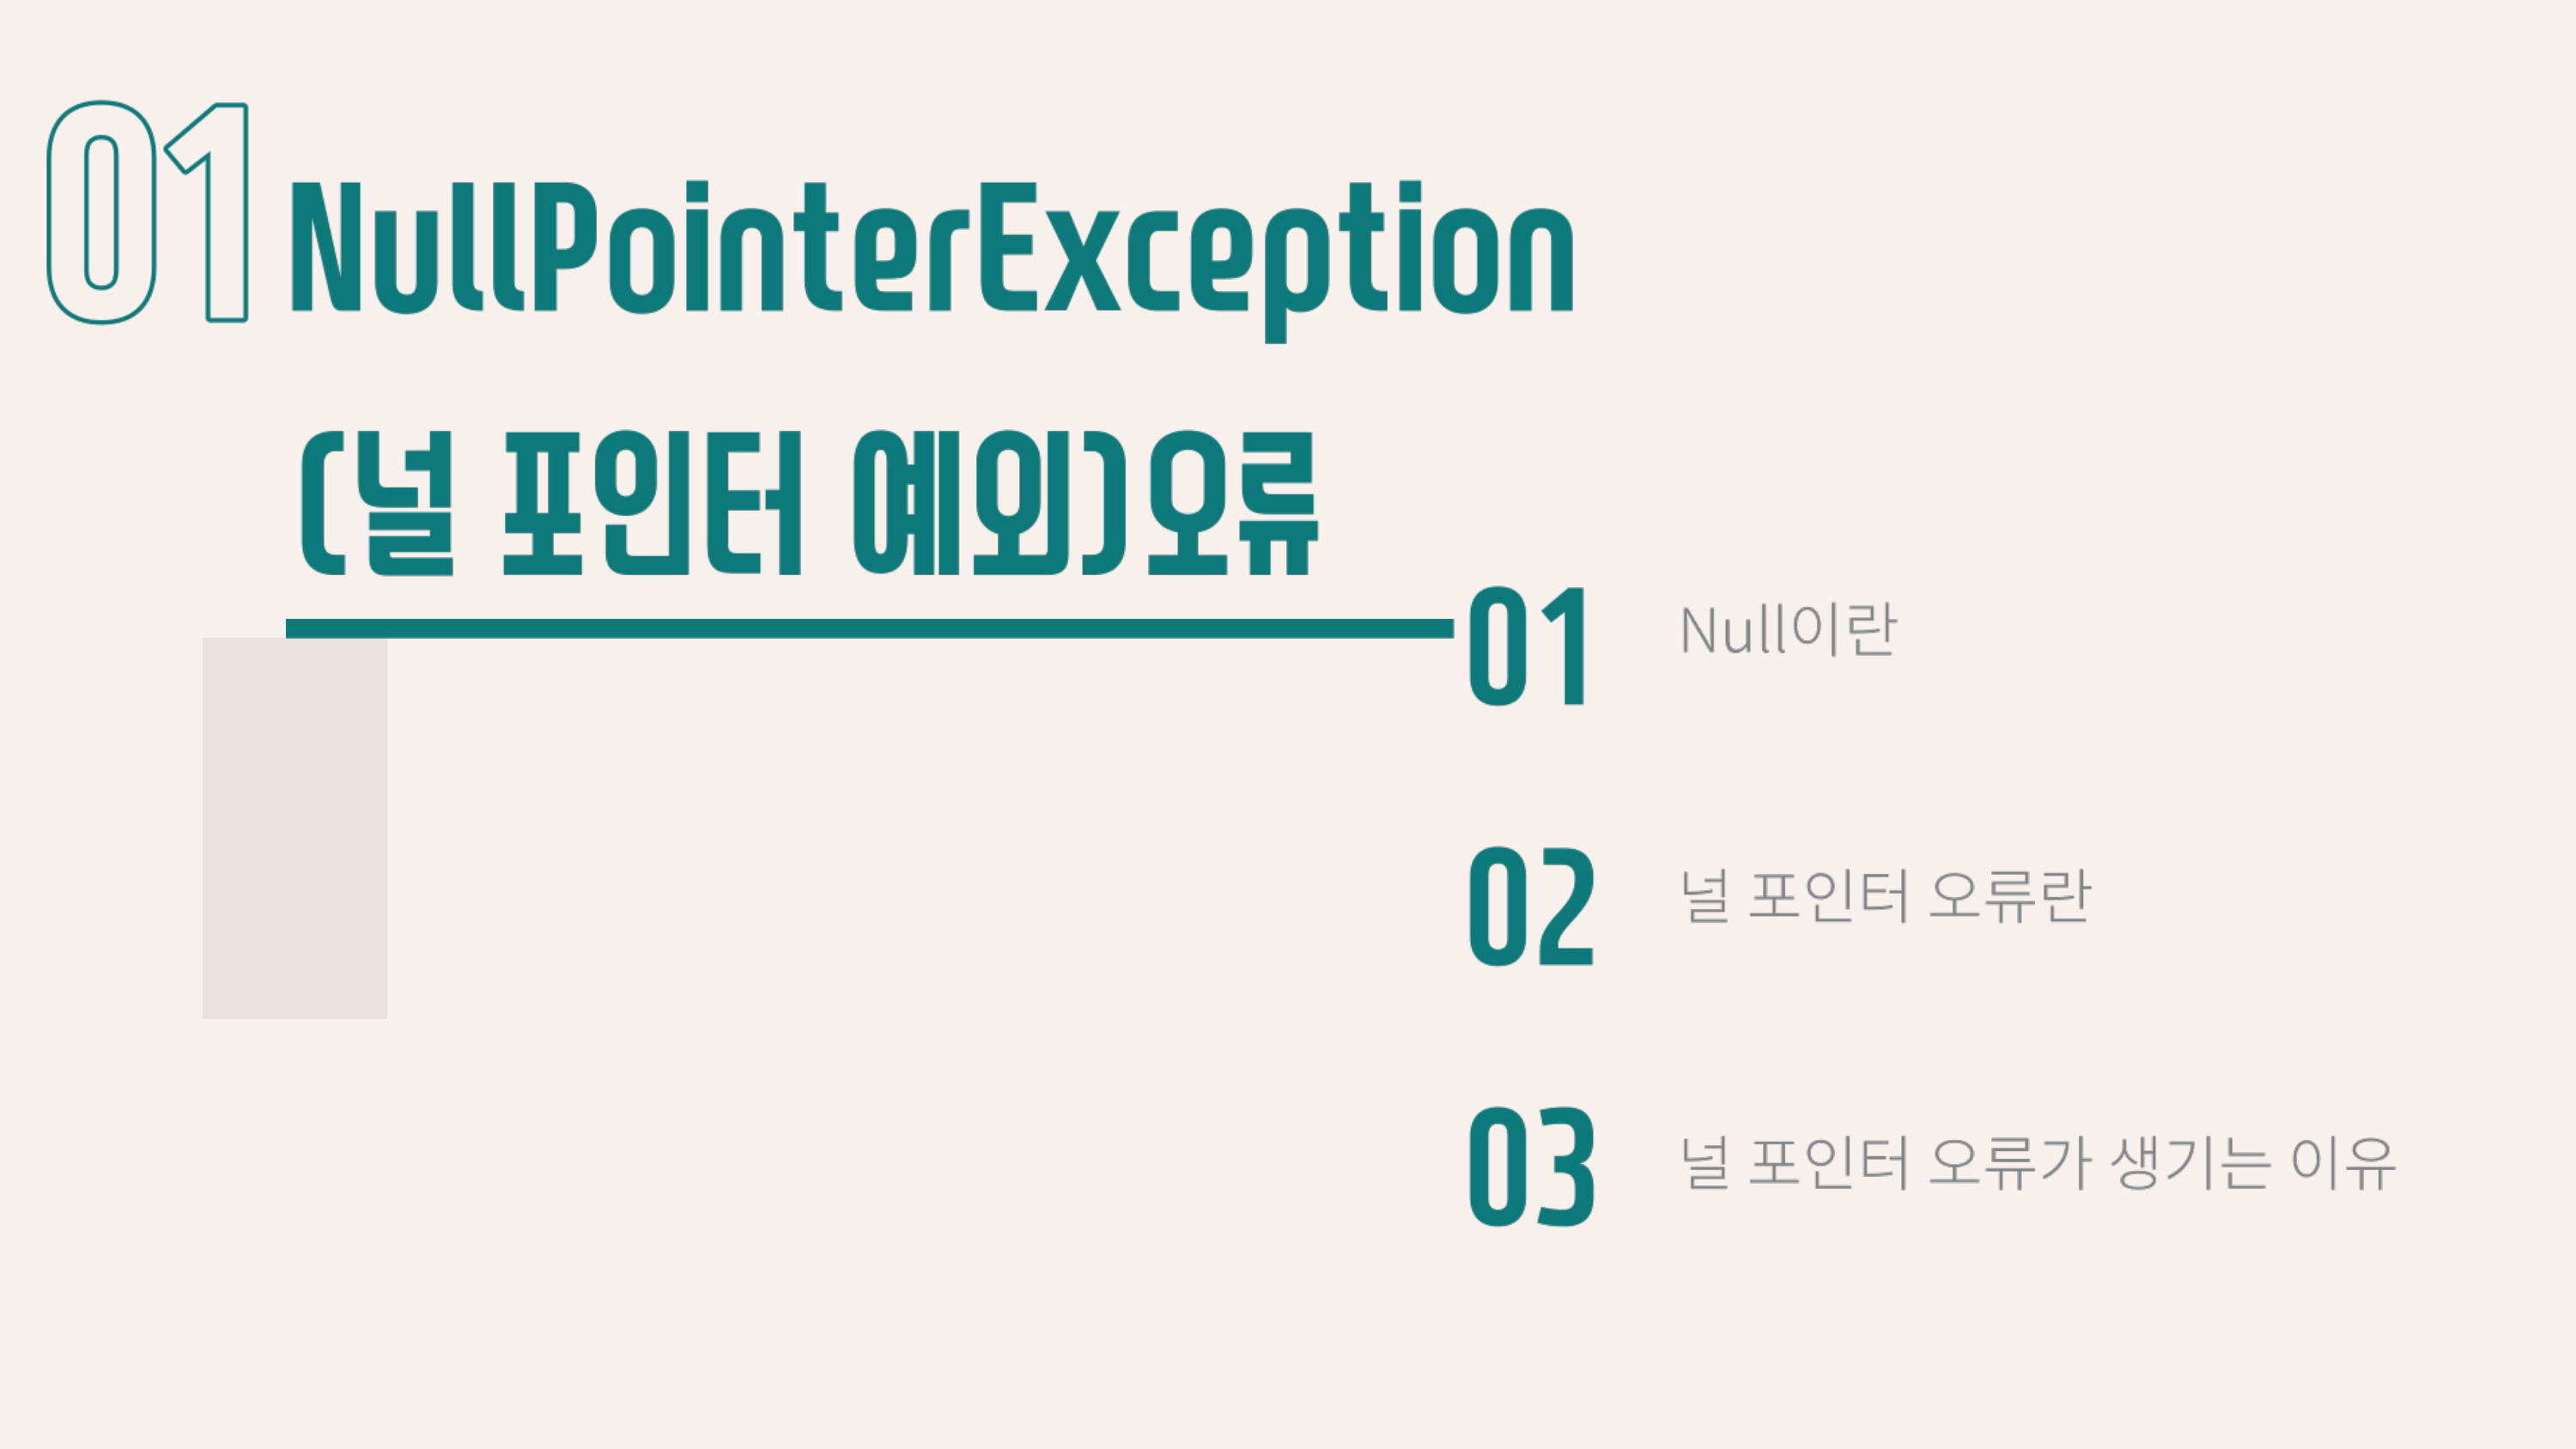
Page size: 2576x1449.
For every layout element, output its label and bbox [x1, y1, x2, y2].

picture [0, 0, 2426, 1379]
text_box [620, 618, 1435, 640]
text_box [203, 726, 387, 1019]
